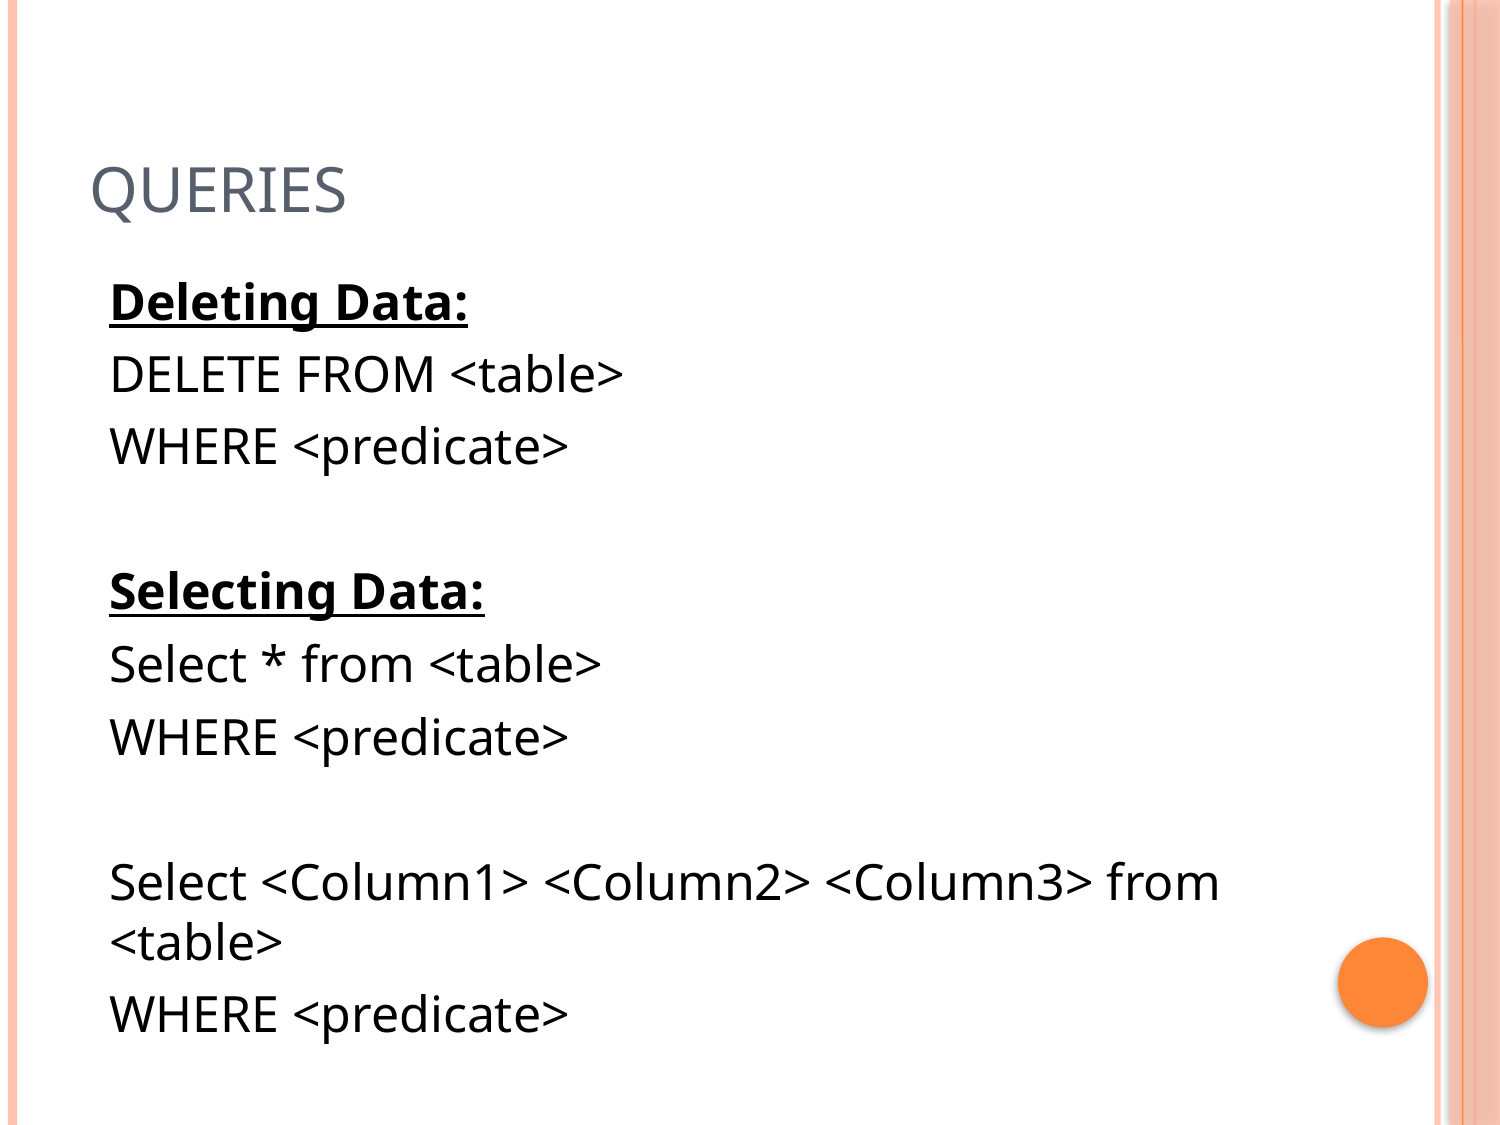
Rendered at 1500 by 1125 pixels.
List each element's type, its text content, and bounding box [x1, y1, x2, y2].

title Queries [75, 45, 1300, 233]
list Deleting Data: DELETE FROM <table> WHERE <predicate> Selecting Data: Select * from <table> WHERE <predicate> Select <Column1> <Column2> <Column3> from <table> WHERE <predicate> [75, 262, 1300, 1062]
